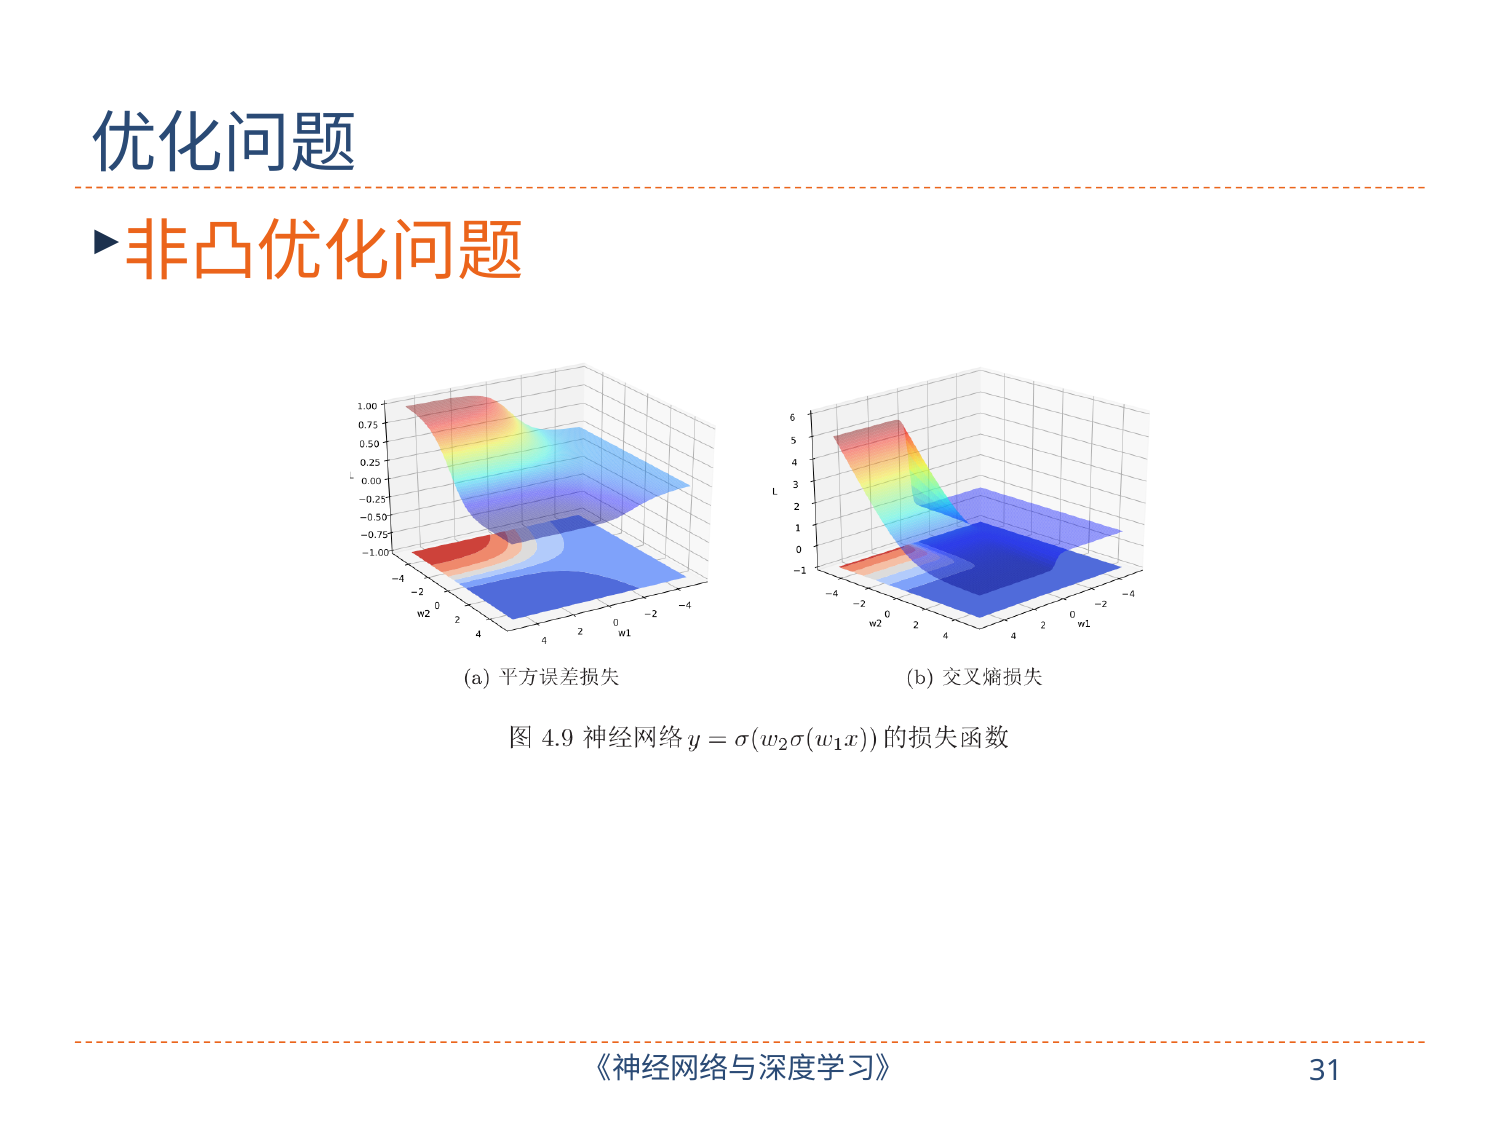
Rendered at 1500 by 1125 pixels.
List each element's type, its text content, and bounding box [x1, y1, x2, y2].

picture [349, 312, 1224, 779]
title 优化问题 [75, 24, 1425, 188]
list 非凸优化问题 [75, 200, 1425, 1010]
